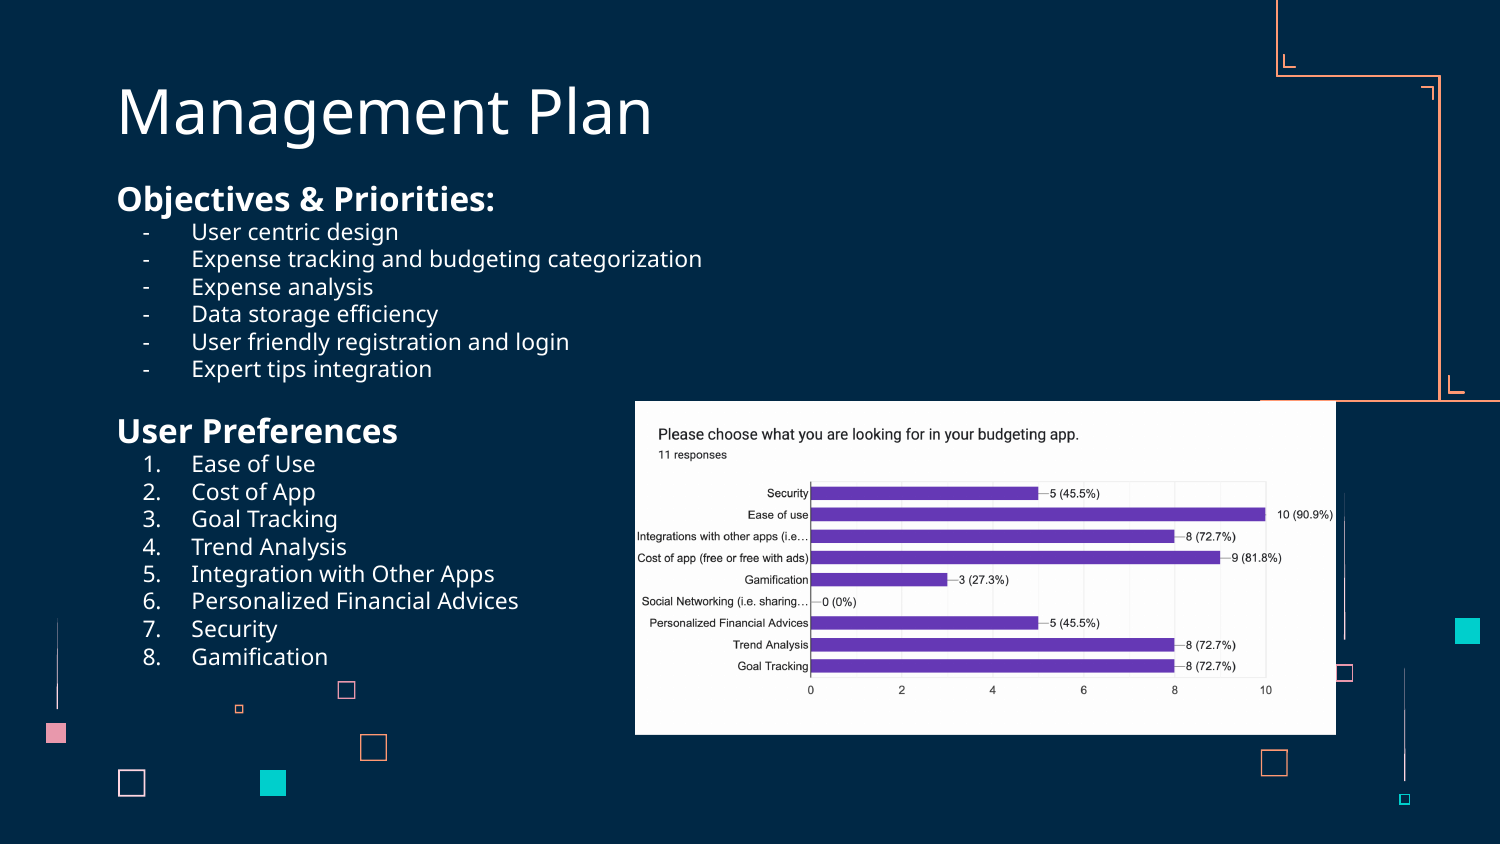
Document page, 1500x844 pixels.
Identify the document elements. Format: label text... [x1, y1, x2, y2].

title Management Plan [101, 67, 845, 163]
picture [634, 400, 1336, 735]
list Objectives & Priorities: User centric design Expense tracking and budgeting categorization Expense analysis Data storage efficiency User friendly registration and login Expert tips integration User Preferences Ease of Use Cost of App Goal Tracking Trend Analysis Integration with Other Apps Personalized Financial Advices Security Gamification [101, 162, 1208, 750]
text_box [1260, 0, 1500, 402]
